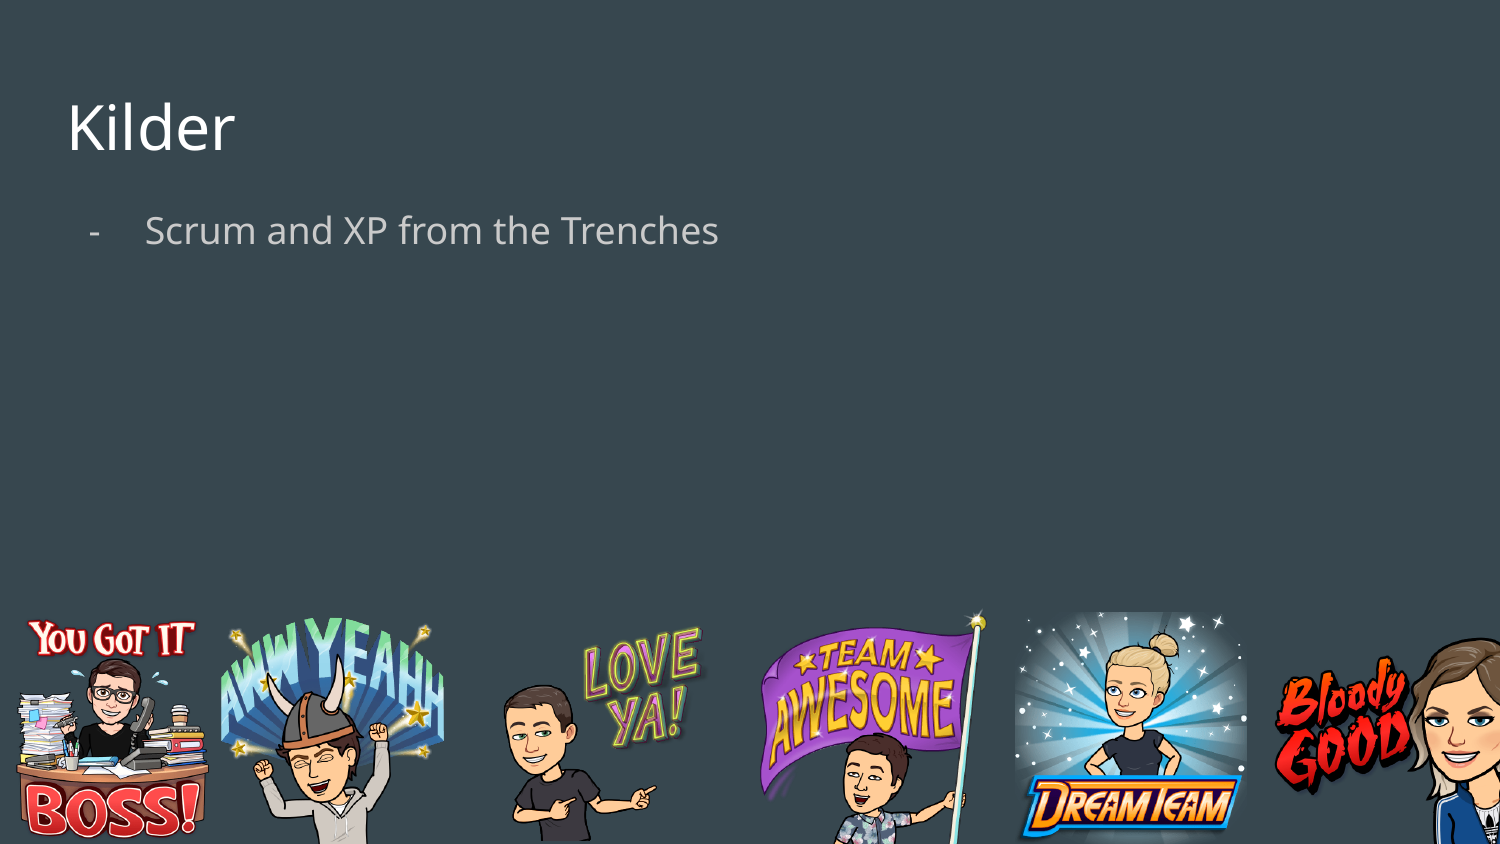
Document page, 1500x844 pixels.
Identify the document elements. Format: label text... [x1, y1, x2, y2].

picture [489, 615, 715, 841]
title Kilder [51, 72, 1449, 167]
picture [0, 607, 453, 844]
picture [751, 607, 994, 844]
picture [1015, 612, 1247, 844]
list Scrum and XP from the Trenches [54, 185, 1453, 746]
picture [1268, 612, 1500, 844]
